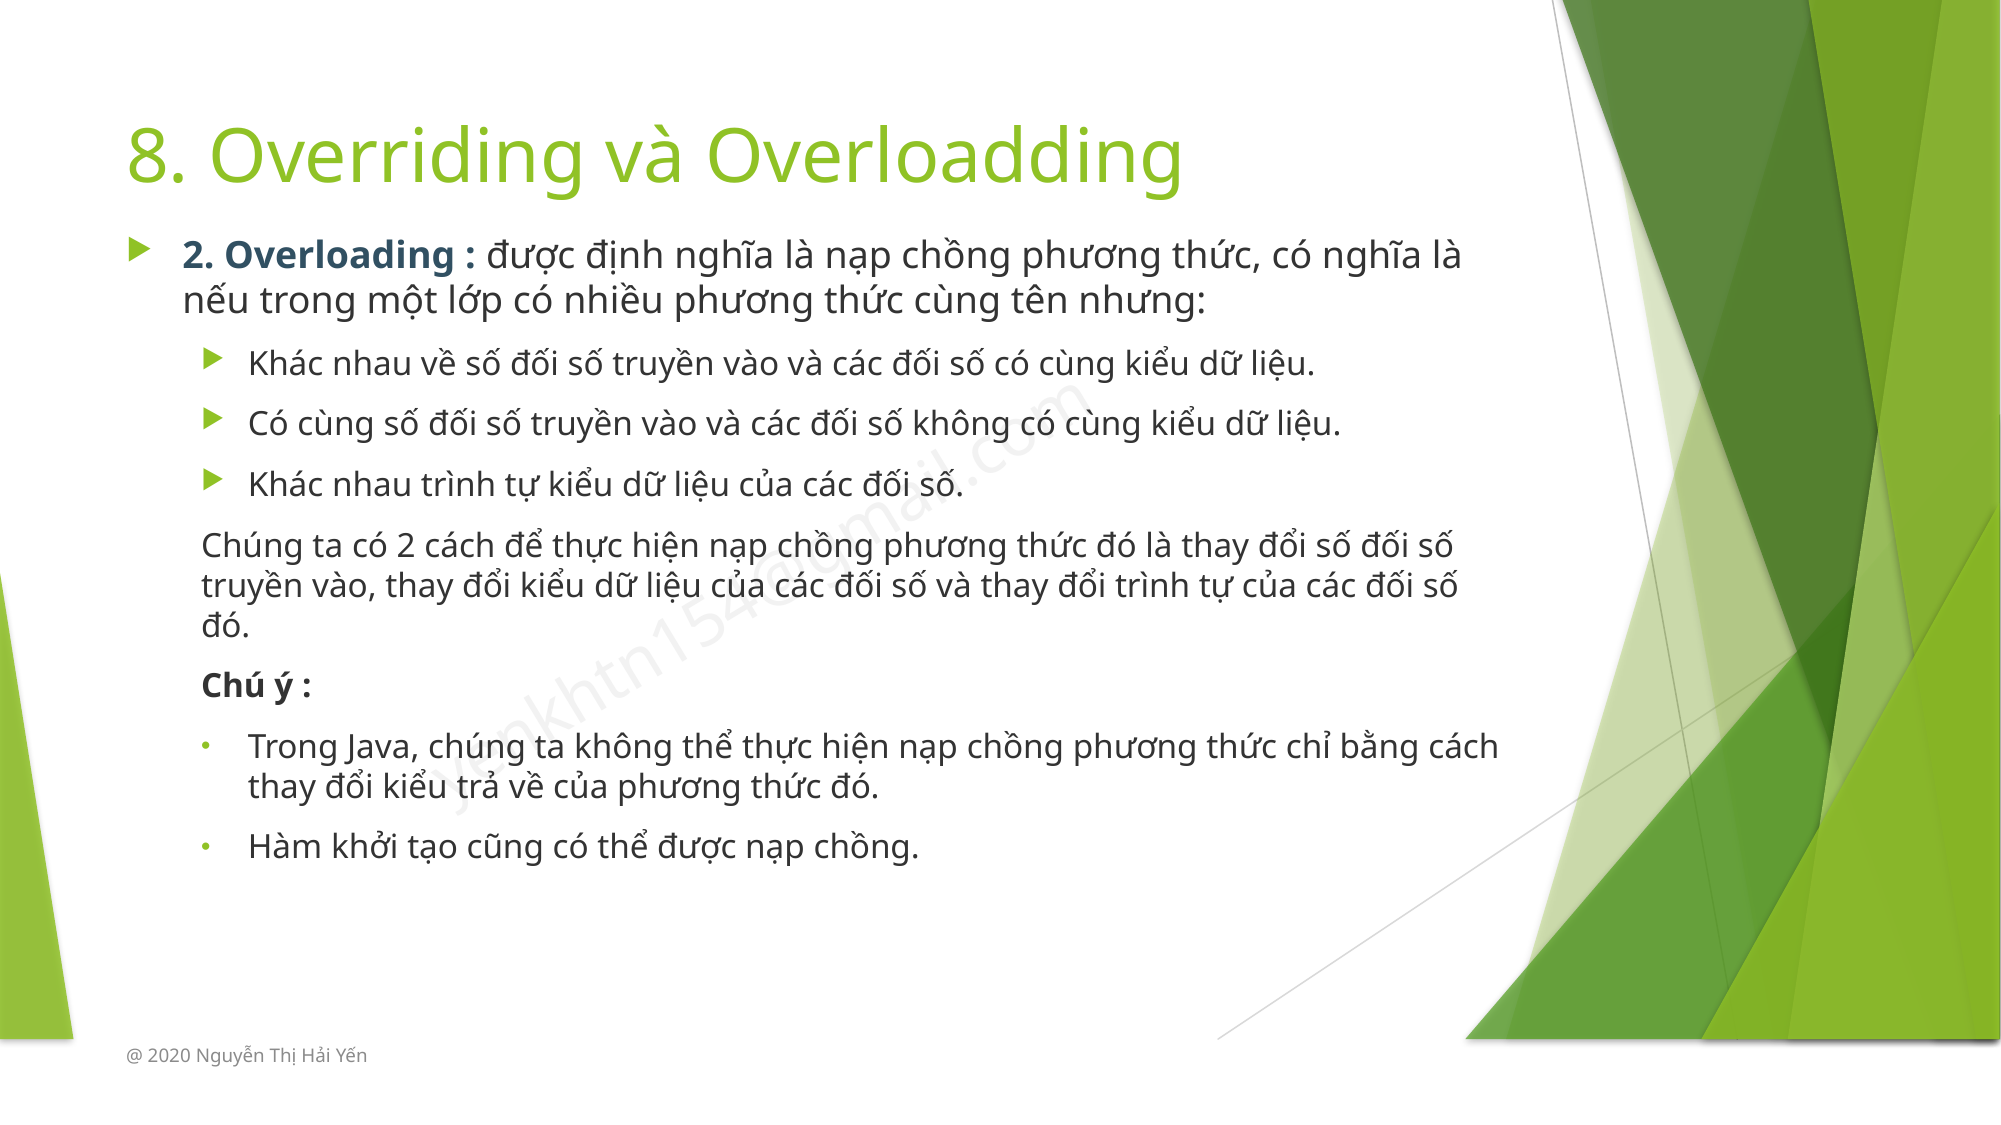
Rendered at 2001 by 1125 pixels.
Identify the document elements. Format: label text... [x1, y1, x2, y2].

title 8. Overriding và Overloadding [111, 99, 1522, 216]
footer @ 2020 Nguyễn Thị Hải Yến [111, 1025, 1145, 1085]
list 2. Overloading : được định nghĩa là nạp chồng phương thức, có nghĩa là nếu trong một lớp có nhiều phương thức cùng tên nhưng: Khác nhau về số đối số truyền vào và các đối số có cùng kiểu dữ liệu. Có cùng số đối số truyền vào và các đối số không có cùng kiểu dữ liệu. Khác nhau trình tự kiểu dữ liệu của các đối số. Chúng ta có 2 cách để thực hiện nạp chồng phương thức đó là thay đổi số đối số truyền vào, thay đổi kiểu dữ liệu của các đối số và thay đổi trình tự của các đối số đó. Chú ý : Trong Java, chúng ta không thể thực hiện nạp chồng phương thức chỉ bằng cách thay đổi kiểu trả về của phương thức đó. Hàm khởi tạo cũng có thể được nạp chồng. [111, 223, 1522, 992]
